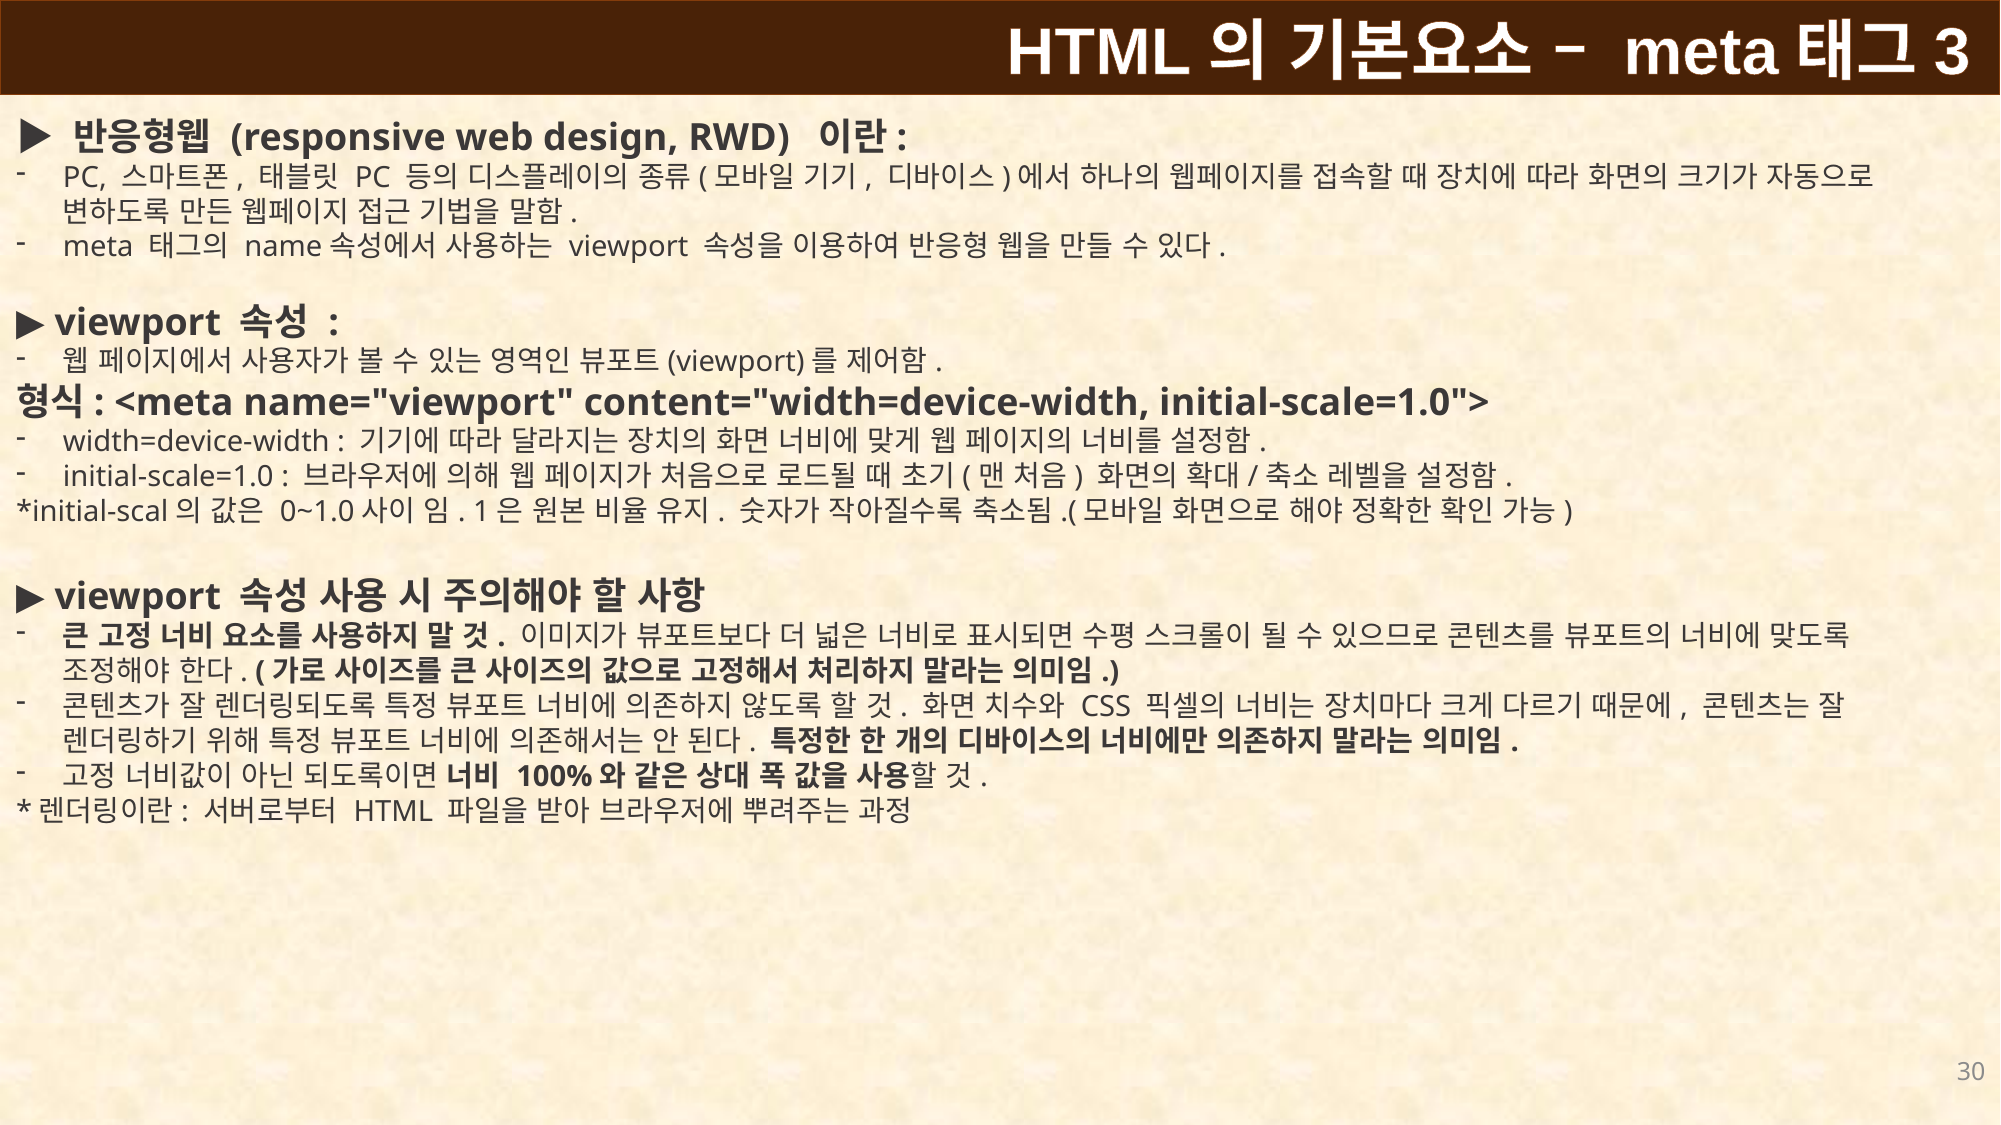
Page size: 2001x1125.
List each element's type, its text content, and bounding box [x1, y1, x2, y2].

text_box ▶ 반응형웹 (responsive web design, RWD) 이란: PC, 스마트폰, 태블릿 PC 등의 디스플레이의 종류(모바일 기기, 디바이스)에서 하나의 웹페이지를 접속할 때 장치에 따라 화면의 크기가 자동으로 변하도록 만든 웹페이지 접근 기법을 말함. meta 태그의 name속성에서 사용하는 viewport 속성을 이용하여 반응형 웹을 만들 수 있다. ▶ viewport 속성 : 웹 페이지에서 사용자가 볼 수 있는 영역인 뷰포트(viewport)를 제어함. 형식: <meta name="viewport" content="width=device-width, initial-scale=1.0"> width=device-width : 기기에 따라 달라지는 장치의 화면 너비에 맞게 웹 페이지의 너비를 설정함. initial-scale=1.0 : 브라우저에 의해 웹 페이지가 처음으로 로드될 때 초기(맨 처음) 화면의 확대/축소 레벨을 설정함. *initial-scal의 값은 0~1.0사이 임. 1은 원본 비율 유지. 숫자가 작아질수록 축소됨.(모바일 화면으로 해야 정확한 확인 가능) ▶ viewport 속성 사용 시 주의해야 할 사항 큰 고정 너비 요소를 사용하지 말 것. 이미지가 뷰포트보다 더 넓은 너비로 표시되면 수평 스크롤이 될 수 있으므로 콘텐츠를 뷰포트의 너비에 맞도록 조정해야 한다. (가로 사이즈를 큰 사이즈의 값으로 고정해서 처리하지 말라는 의미임.) 콘텐츠가 잘 렌더링되도록 특정 뷰포트 너비에 의존하지 않도록 할 것. 화면 치수와 CSS 픽셀의 너비는 장치마다 크게 다르기 때문에, 콘텐츠는 잘 렌더링하기 위해 특정 뷰포트 너비에 의존해서는 안 된다. 특정한 한 개의 디바이스의 너비에만 의존하지 말라는 의미임. 고정 너비값이 아닌 되도록이면 너비 100%와 같은 상대 폭 값을 사용할 것. *렌더링이란: 서버로부터 HTML 파일을 받아 브라우저에 뿌려주는 과정 [1, 105, 1957, 870]
slide_number 30 [1550, 1042, 2000, 1103]
text_box HTML의 기본요소 – meta태그3 [0, 0, 2000, 95]
picture [0, 0, 2001, 1125]
